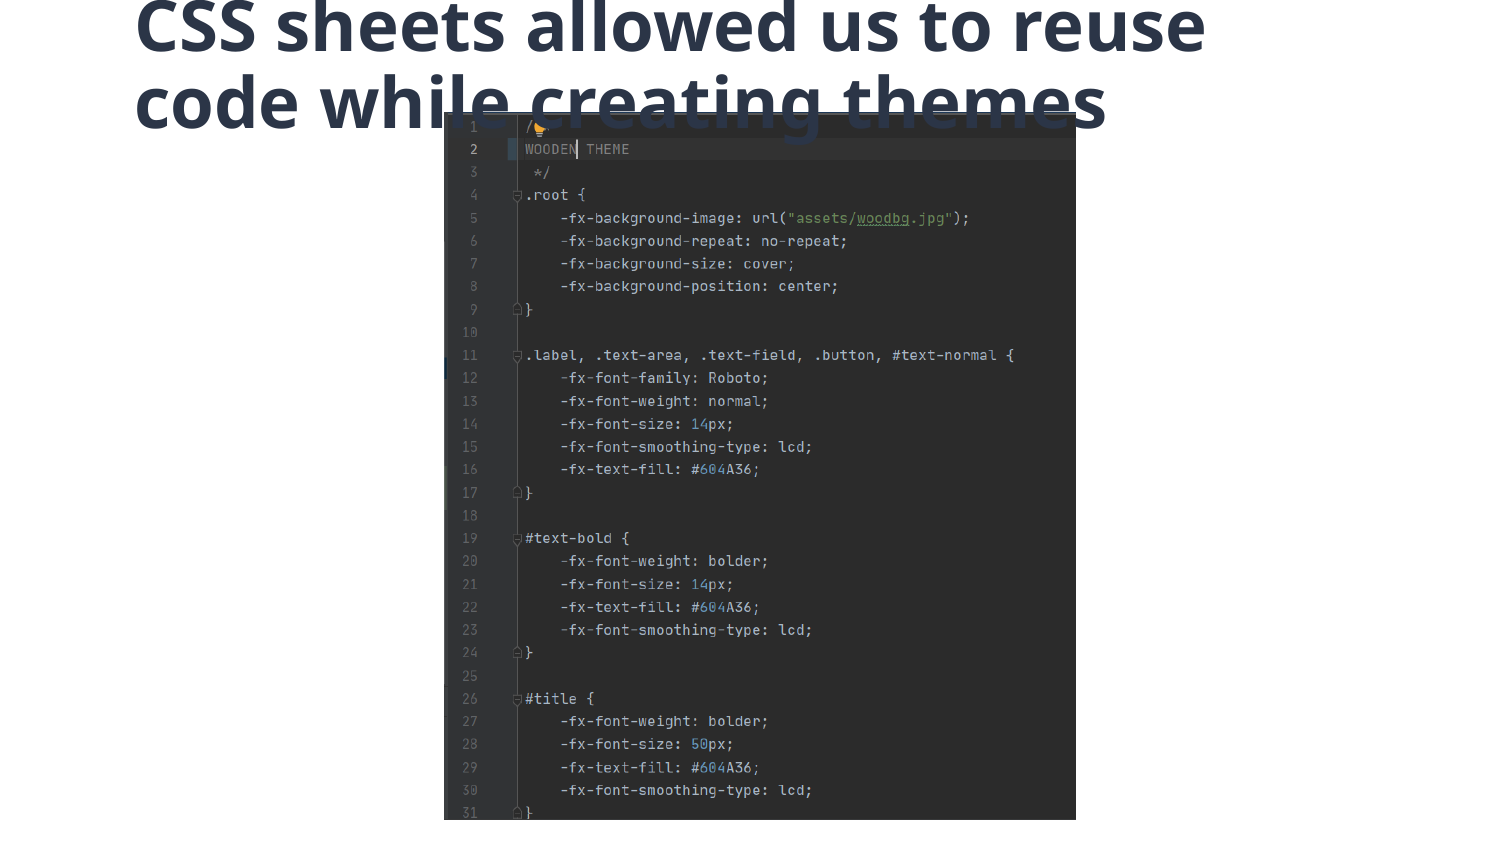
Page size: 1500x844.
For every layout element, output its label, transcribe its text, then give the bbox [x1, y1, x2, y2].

title CSS sheets allowed us to reuse code while creating themes [134, 34, 1331, 100]
picture [444, 111, 1076, 820]
text_box [20, 20, 1500, 824]
